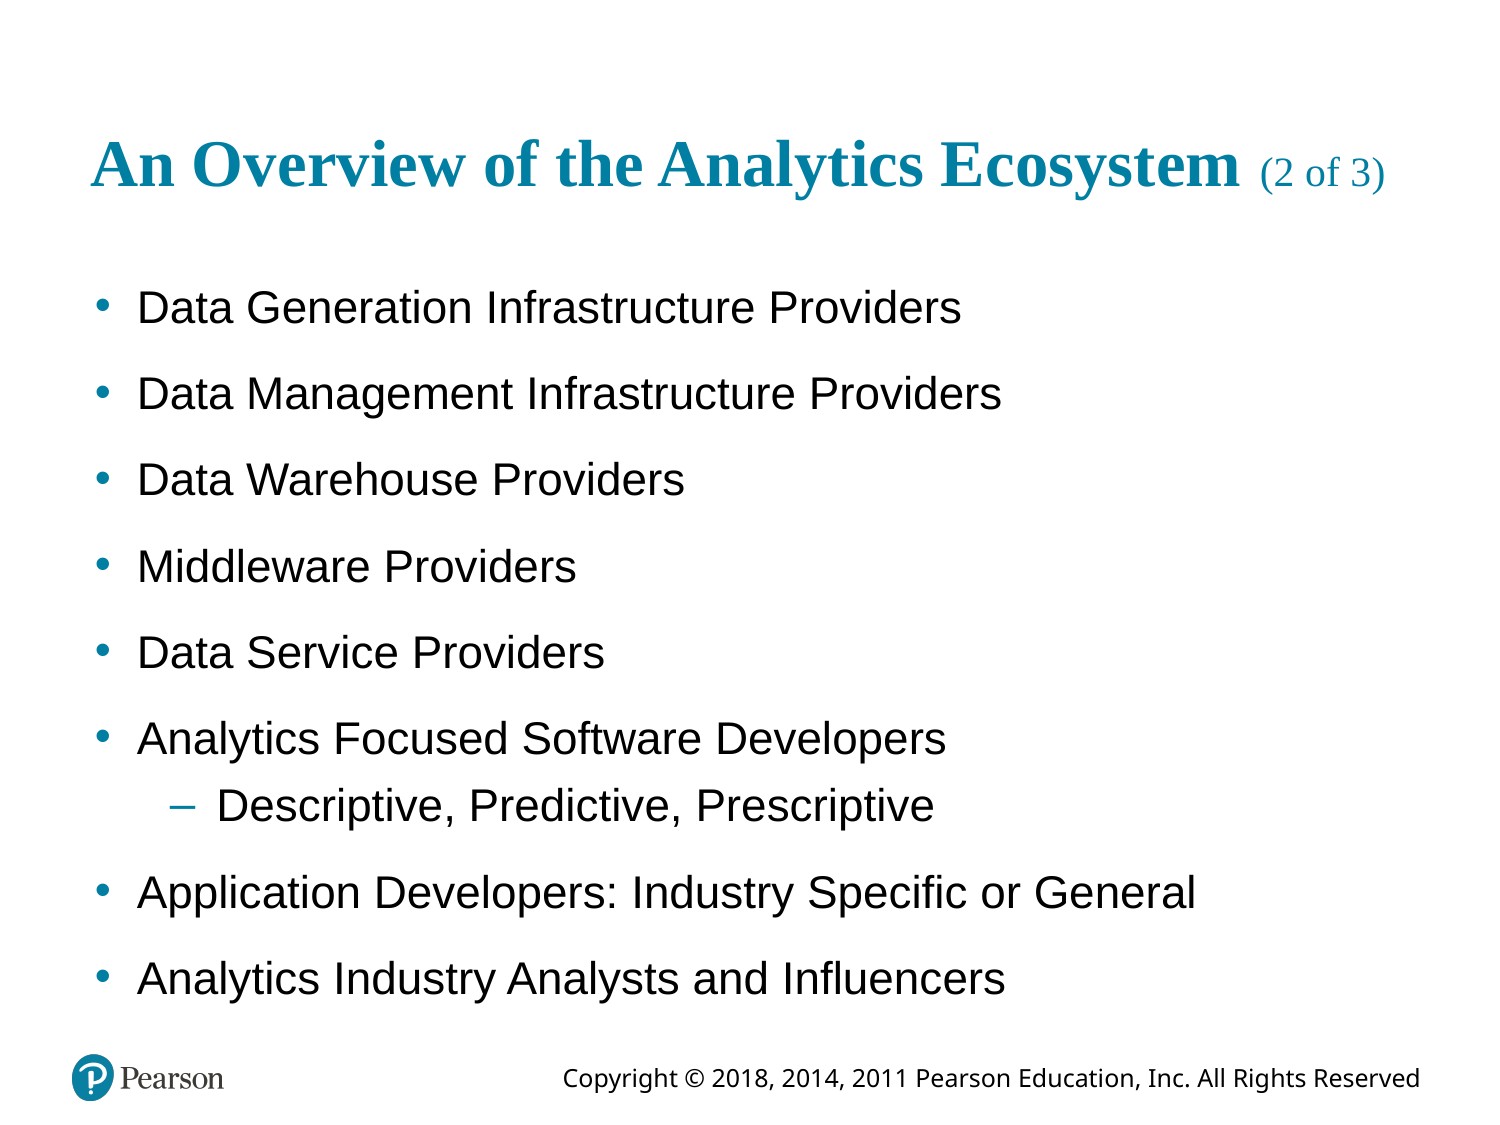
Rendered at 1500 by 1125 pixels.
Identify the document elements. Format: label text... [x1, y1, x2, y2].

picture [80, 1063, 106, 1088]
title An Overview of the Analytics Ecosystem (2 of 3) [75, 35, 1425, 216]
picture [72, 1054, 88, 1070]
picture [98, 1054, 224, 1101]
picture [72, 1087, 83, 1101]
list Data Generation Infrastructure Providers Data Management Infrastructure Providers Data Warehouse Providers Middleware Providers Data Service Providers Analytics Focused Software Developers Descriptive, Predictive, Prescriptive Application Developers: Industry Specific or General Analytics Industry Analysts and Influencers [79, 262, 1430, 1021]
